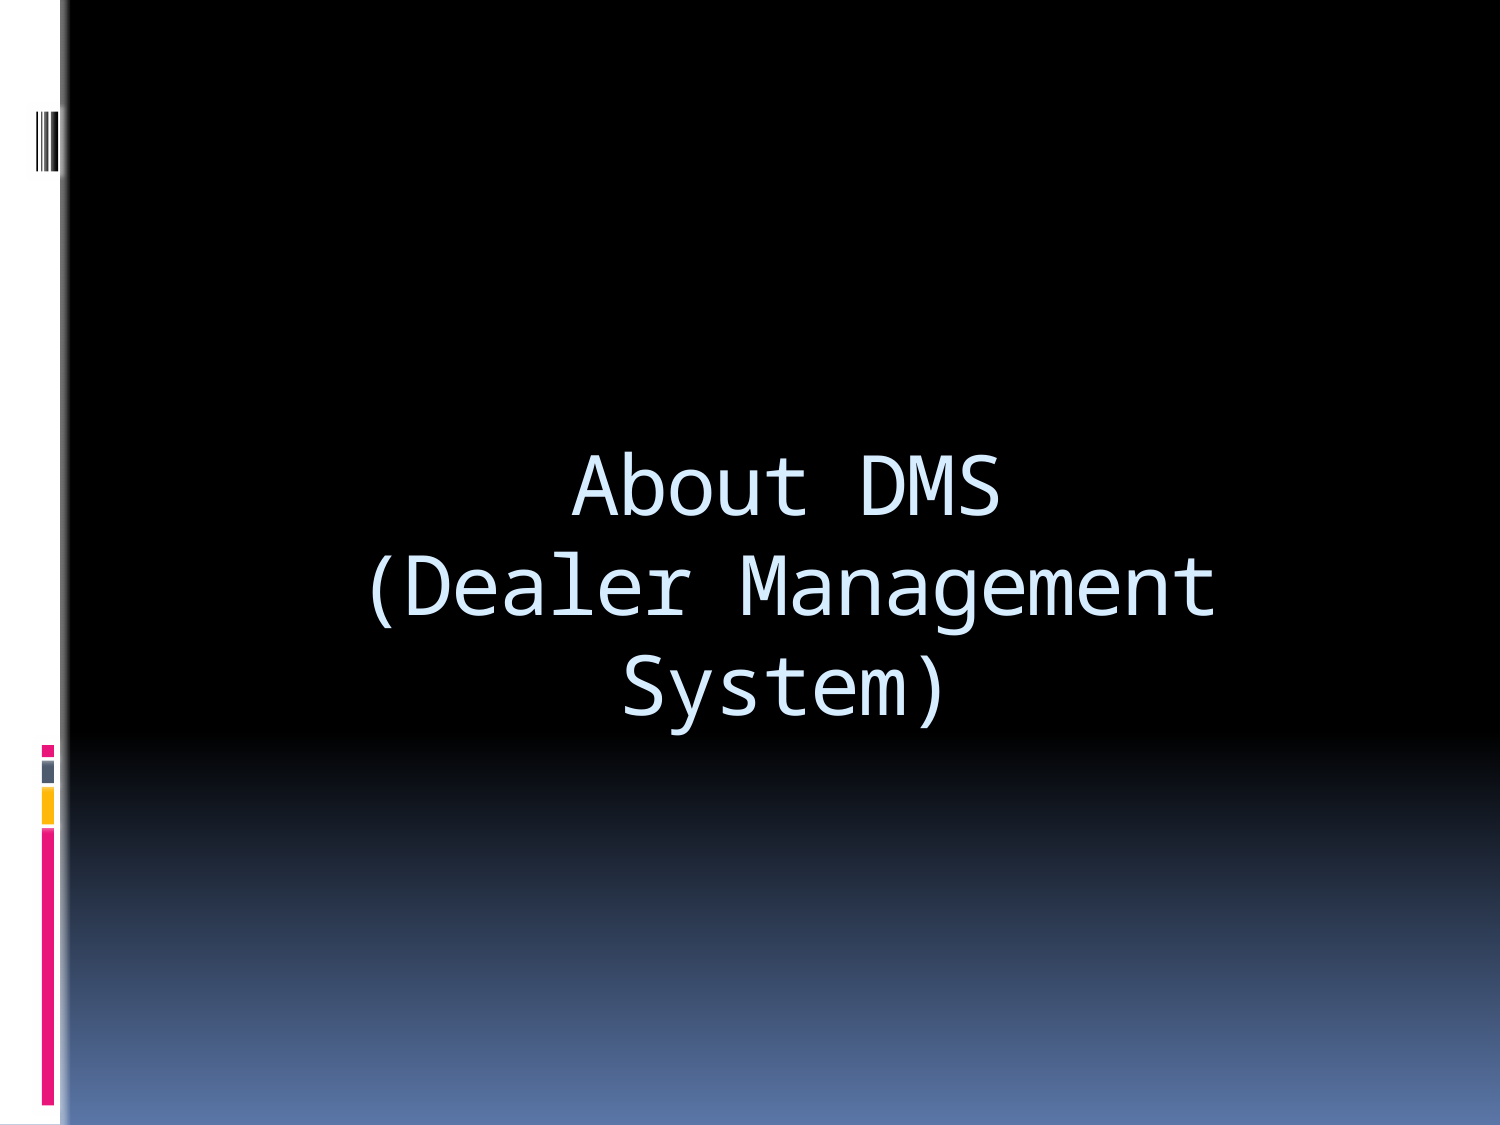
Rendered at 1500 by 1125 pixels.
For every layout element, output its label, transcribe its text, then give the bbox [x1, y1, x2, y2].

title About DMS (Dealer Management System) [150, 425, 1425, 575]
